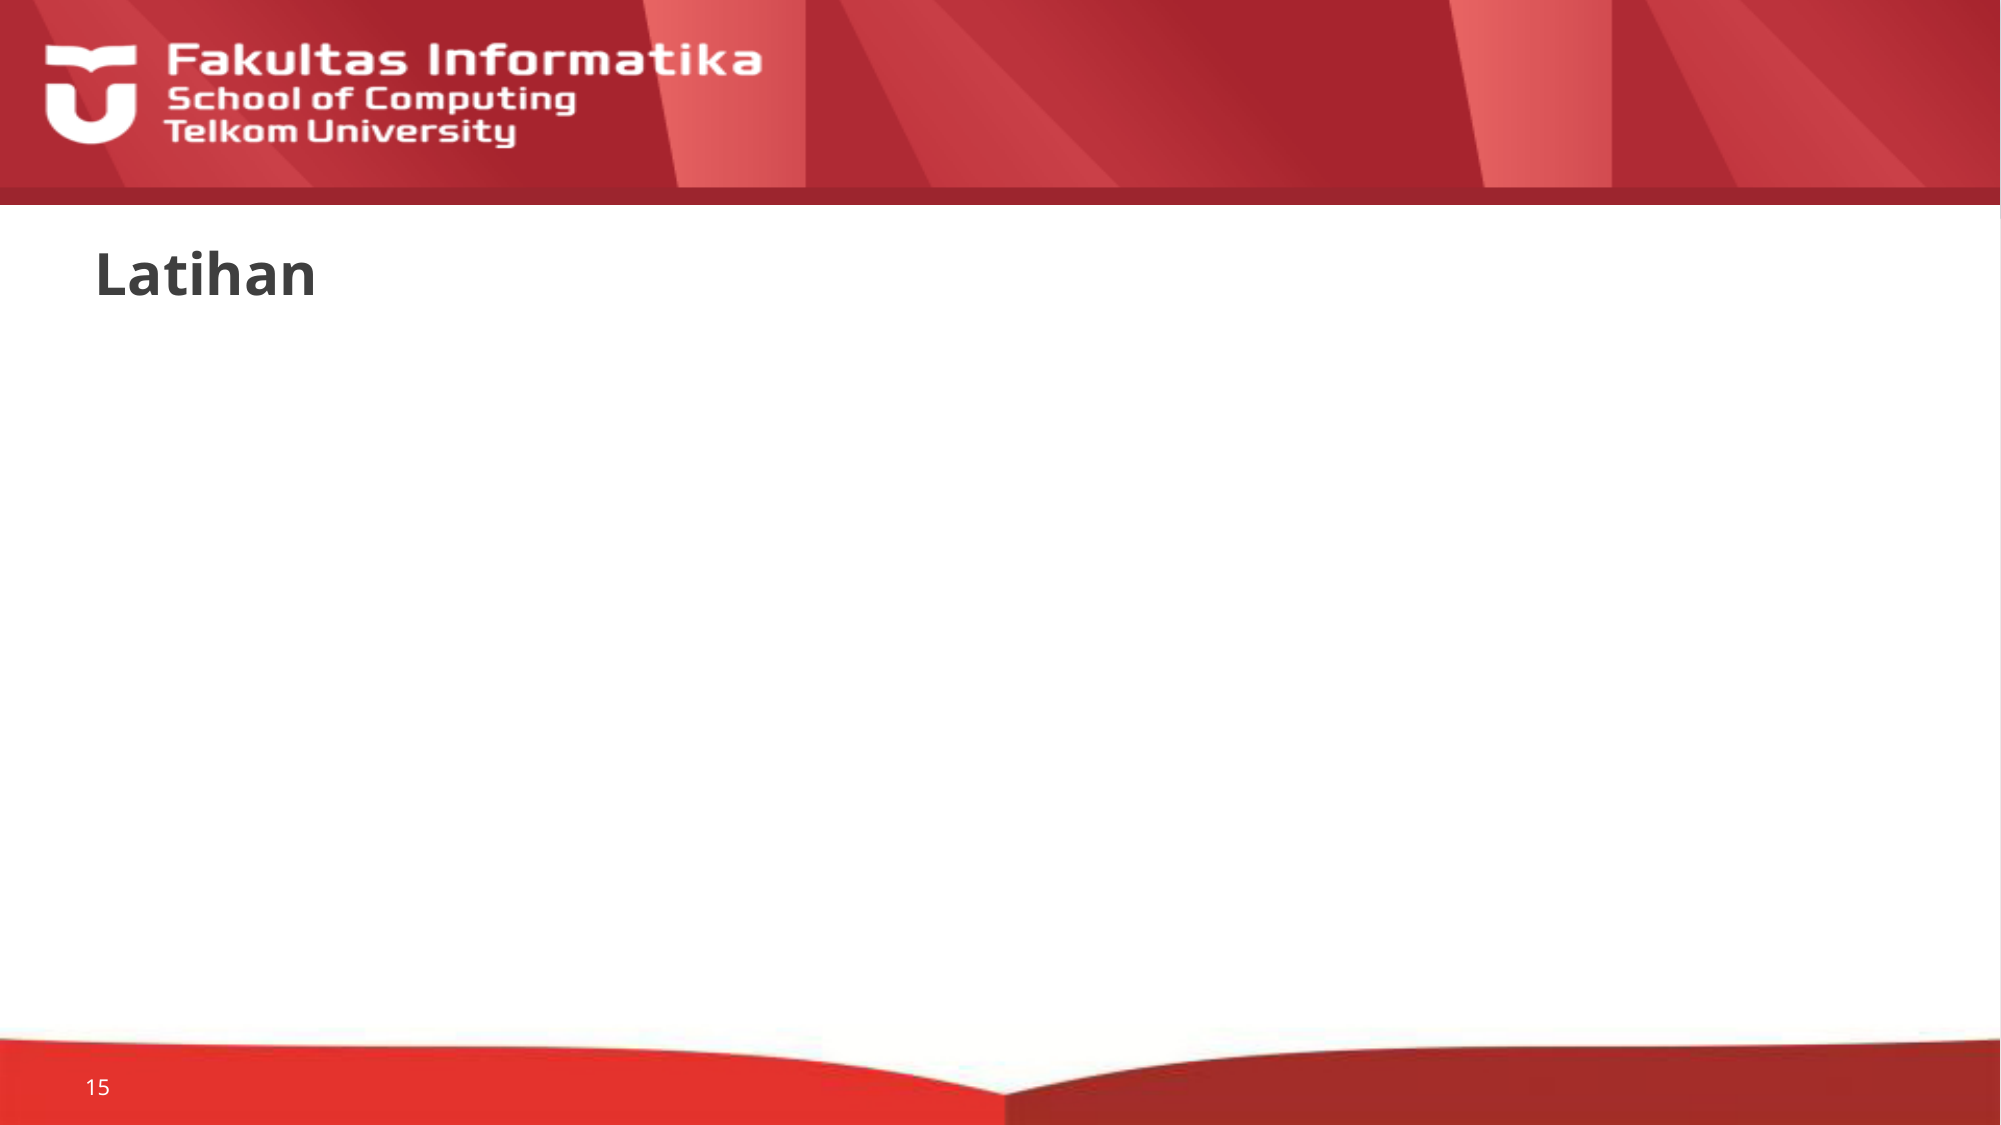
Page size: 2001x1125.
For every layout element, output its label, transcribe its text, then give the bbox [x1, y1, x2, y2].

picture [0, 0, 2001, 1125]
title Latihan [79, 219, 1901, 325]
slide_number 15 [85, 1058, 164, 1119]
